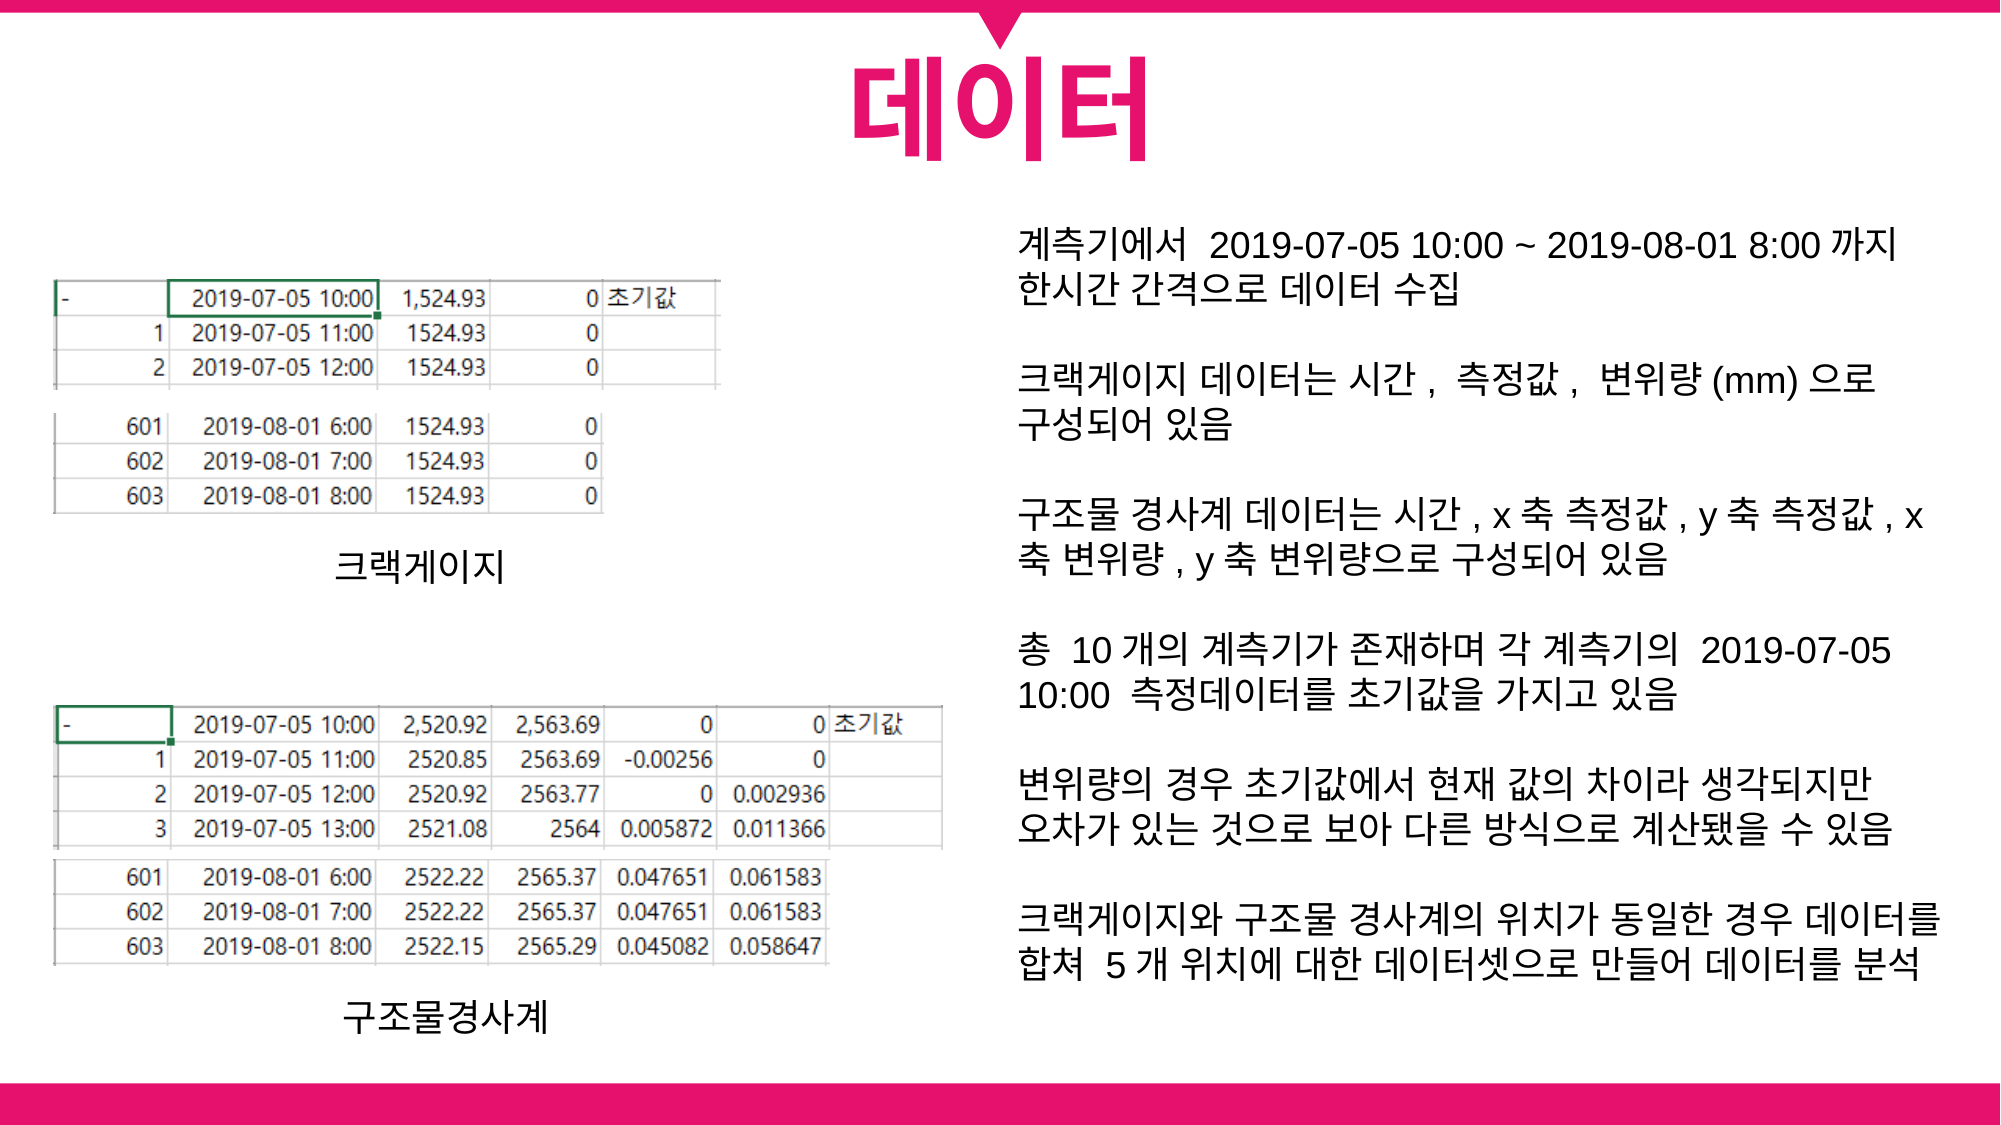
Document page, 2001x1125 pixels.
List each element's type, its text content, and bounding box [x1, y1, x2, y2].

text_box 구조물경사계 [328, 986, 604, 1047]
text_box 데이터 [53, 55, 1952, 175]
picture [52, 279, 721, 391]
picture [52, 859, 830, 967]
text_box 계측기에서 2019-07-05 10:00 ~ 2019-08-01 8:00까지 한시간 간격으로 데이터 수집 크랙게이지 데이터는 시간, 측정값, 변위량(mm)으로 구성되어 있음 구조물 경사계 데이터는 시간, x축 측정값, y축 측정값, x축 변위량, y축 변위량으로 구성되어 있음 총 10개의 계측기가 존재하며 각 계측기의 2019-07-05 10:00 측정데이터를 초기값을 가지고 있음 변위량의 경우 초기값에서 현재 값의 차이라 생각되지만 오차가 있는 것으로 보아 다른 방식으로 계산됐을 수 있음 크랙게이지와 구조물 경사계의 위치가 동일한 경우 데이터를 합쳐 5개 위치에 대한 데이터셋으로 만들어 데이터를 분석 [1002, 213, 1982, 994]
text_box 크랙게이지 [319, 536, 564, 597]
picture [53, 413, 604, 514]
picture [53, 705, 943, 850]
